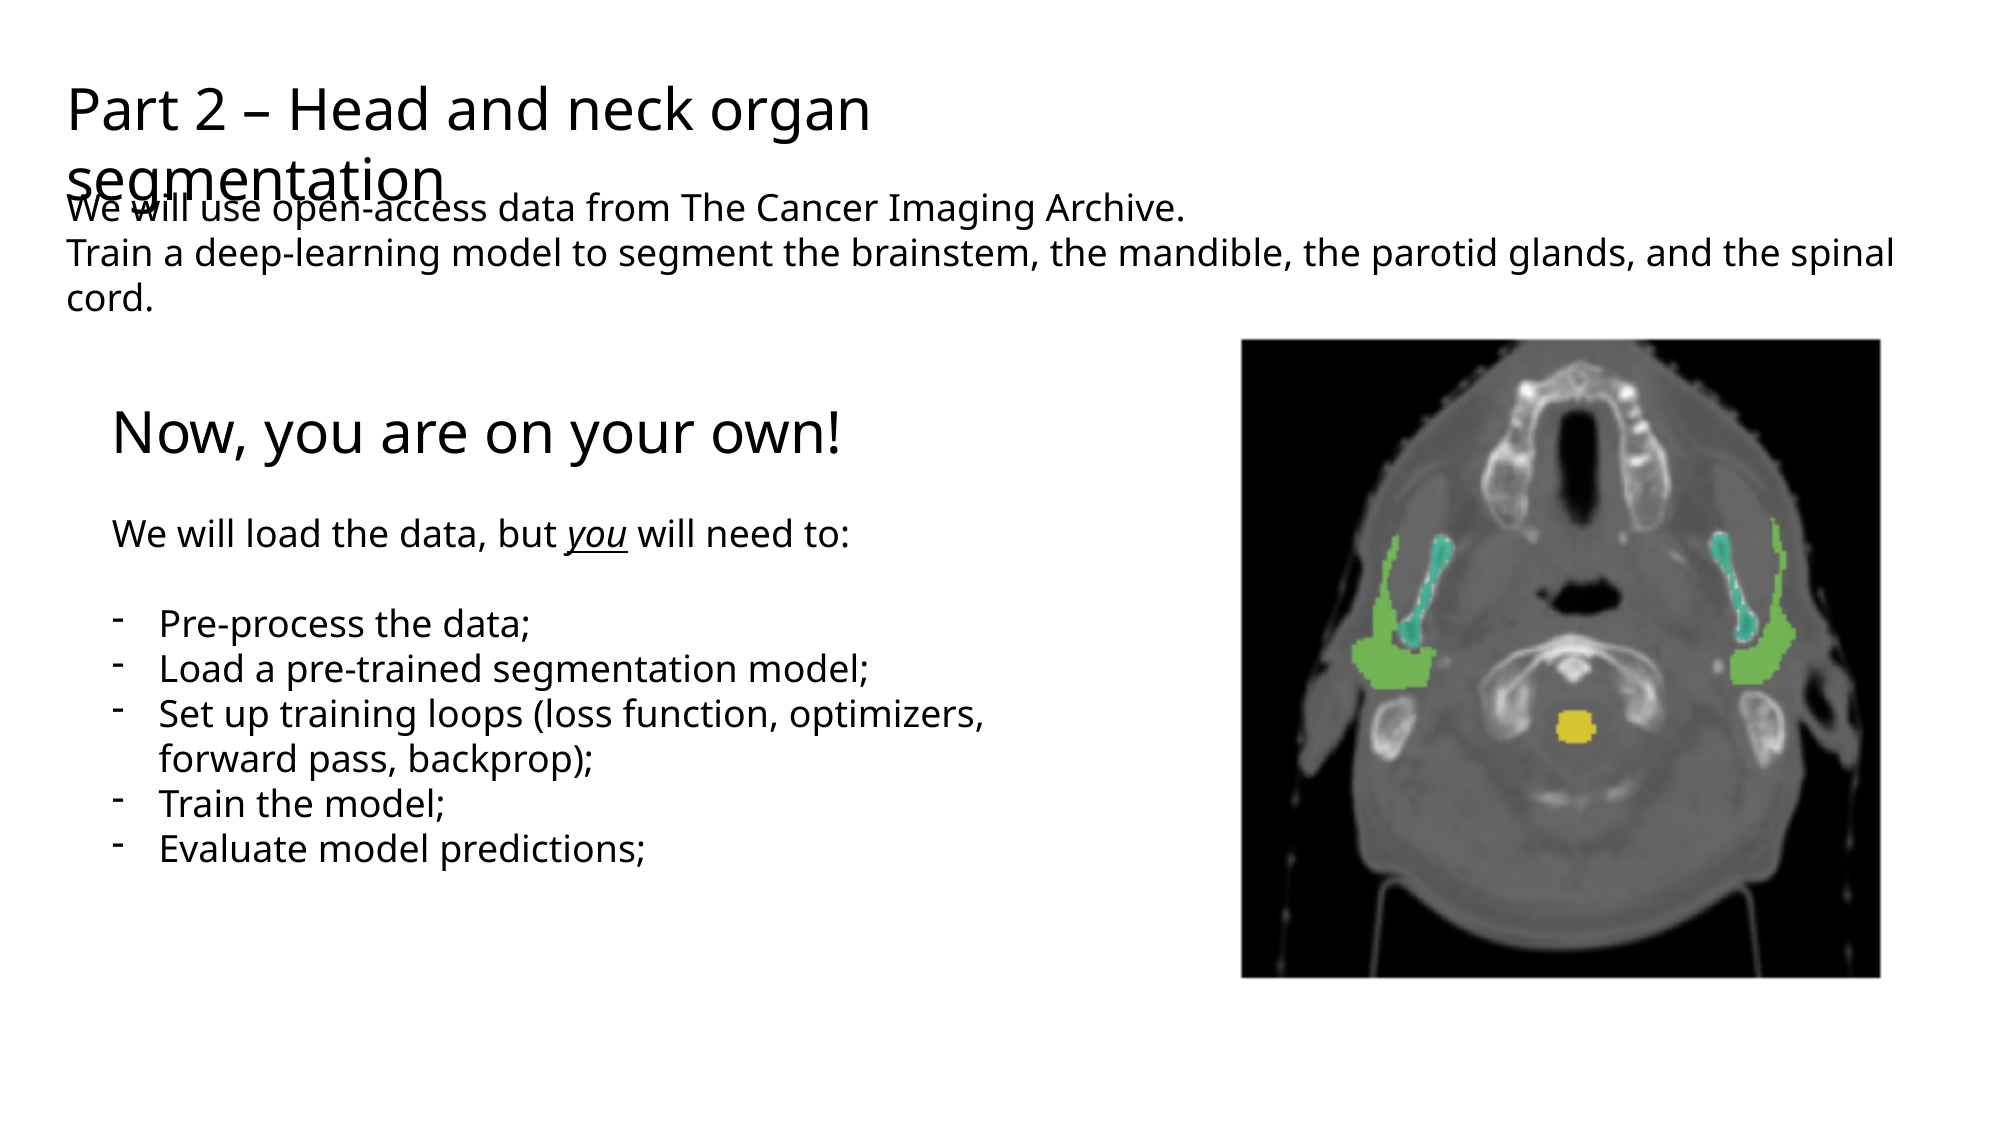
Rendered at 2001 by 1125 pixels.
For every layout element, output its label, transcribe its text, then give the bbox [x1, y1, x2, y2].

text_box Now, you are on your own! We will load the data, but you will need to: Pre-process the data; Load a pre-trained segmentation model; Set up training loops (loss function, optimizers, forward pass, backprop); Train the model; Evaluate model predictions; [97, 387, 1025, 878]
picture [1230, 328, 1894, 990]
text_box Part 2 – Head and neck organ segmentation [51, 64, 1254, 176]
text_box We will use open-access data from The Cancer Imaging Archive. Train a deep-learning model to segment the brainstem, the mandible, the parotid glands, and the spinal cord. [51, 176, 1912, 372]
